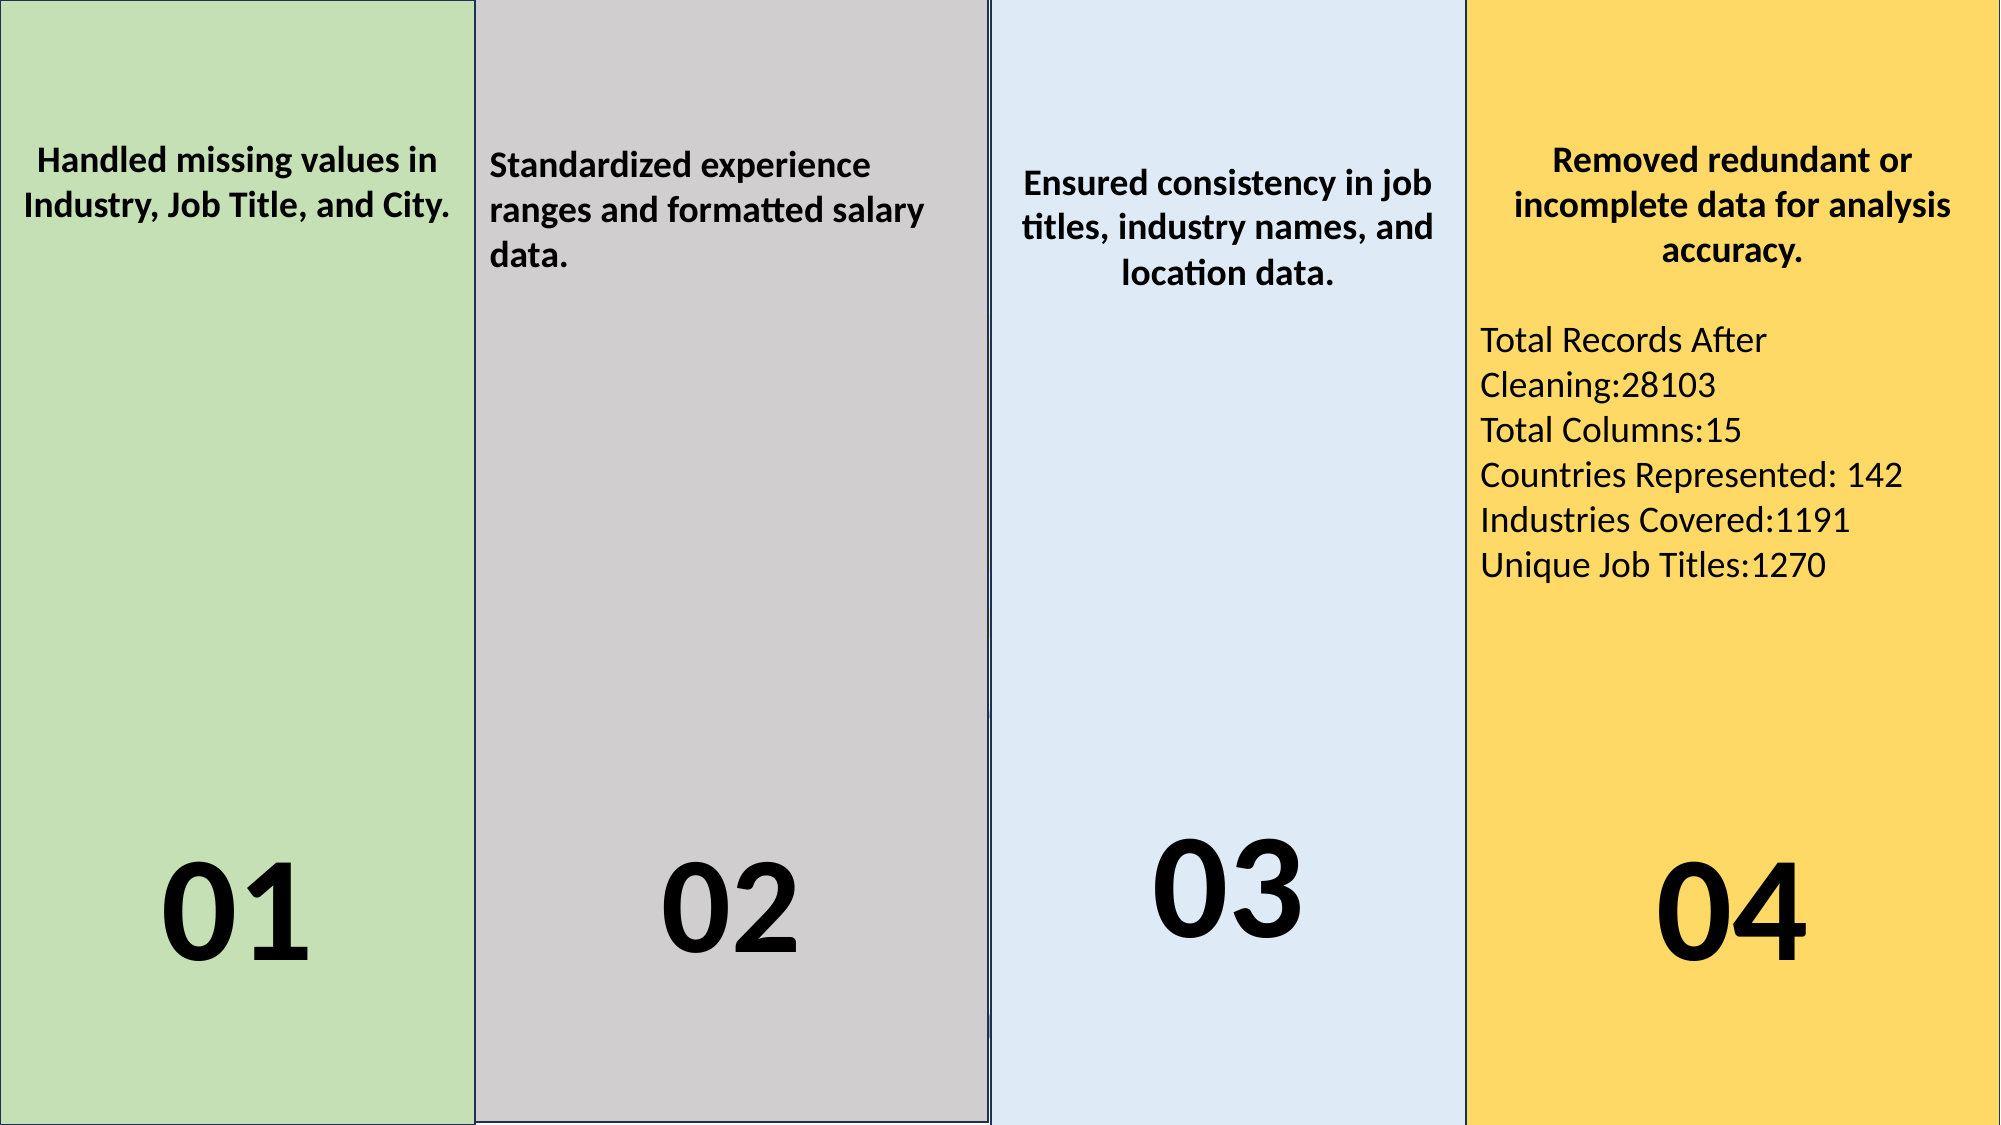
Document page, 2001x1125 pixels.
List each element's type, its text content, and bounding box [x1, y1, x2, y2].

text_box Ensured consistency in job titles, industry names, and location data. 03 [990, 0, 1467, 1125]
text_box Removed redundant or incomplete data for analysis accuracy. Total Records After Cleaning:28103 Total Columns:15 Countries Represented: 142 Industries Covered:1191 Unique Job Titles:1270 04 [1467, 0, 2000, 1125]
text_box Standardized experience ranges and formatted salary data. 02 [476, 0, 989, 1123]
picture [487, 146, 1466, 1125]
text_box Handled missing values in Industry, Job Title, and City. 01 [0, 0, 476, 1125]
